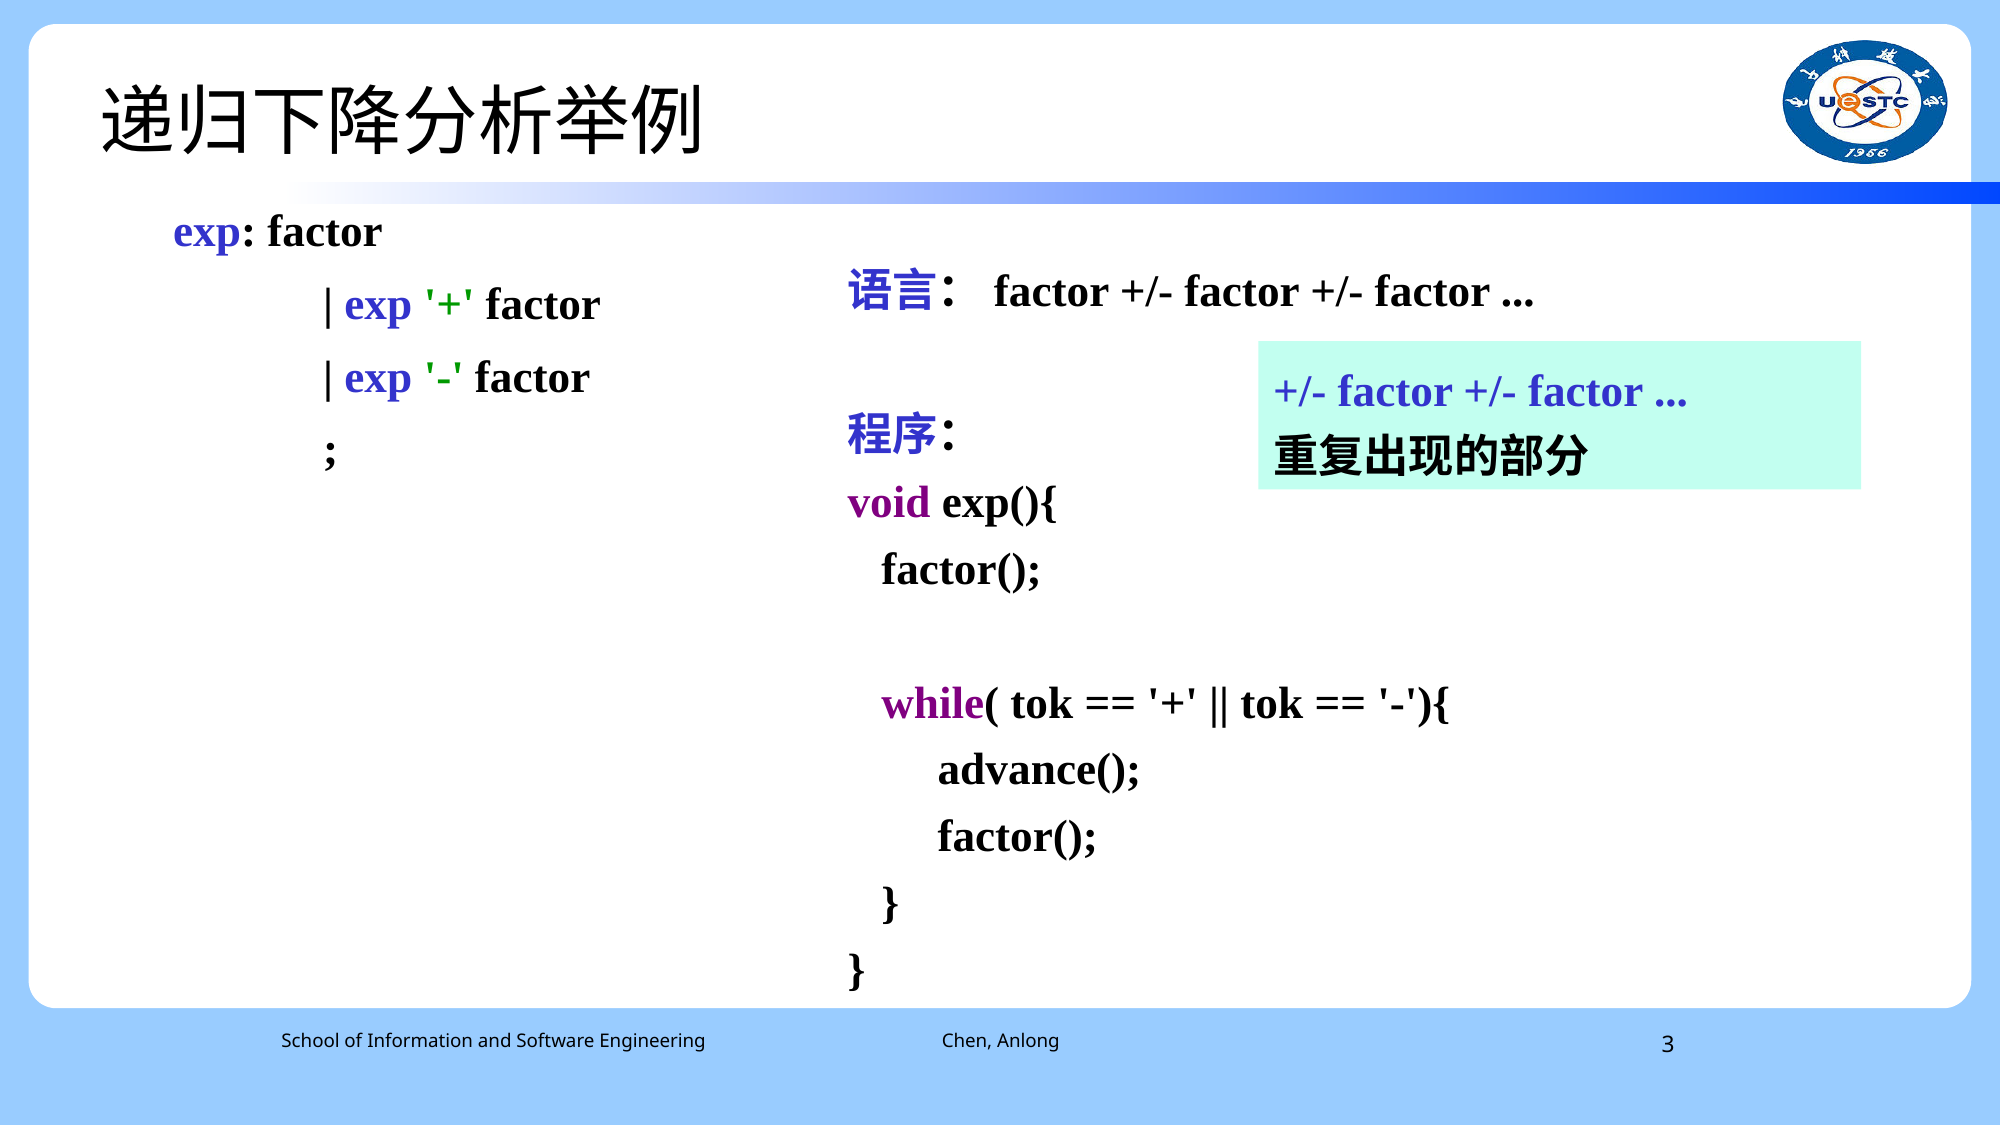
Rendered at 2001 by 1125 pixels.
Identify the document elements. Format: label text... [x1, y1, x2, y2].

text_box +/- factor +/- factor ... 重复出现的部分 [1258, 341, 1862, 490]
text_box 语言：factor +/- factor +/- factor ... 程序： void exp(){ factor(); while( tok == '+' || tok == '-'){ advance(); factor(); } } [832, 240, 1724, 1002]
list exp: factor | exp '+' factor | exp '-' factor ; [172, 207, 1524, 956]
picture [1771, 32, 1958, 172]
text_box Chen, Anlong [763, 1024, 1239, 1102]
title 递归下降分析举例 [99, 44, 1657, 183]
text_box [1325, 1024, 1675, 1102]
text_box School of Information and Software Engineering [271, 1024, 732, 1102]
